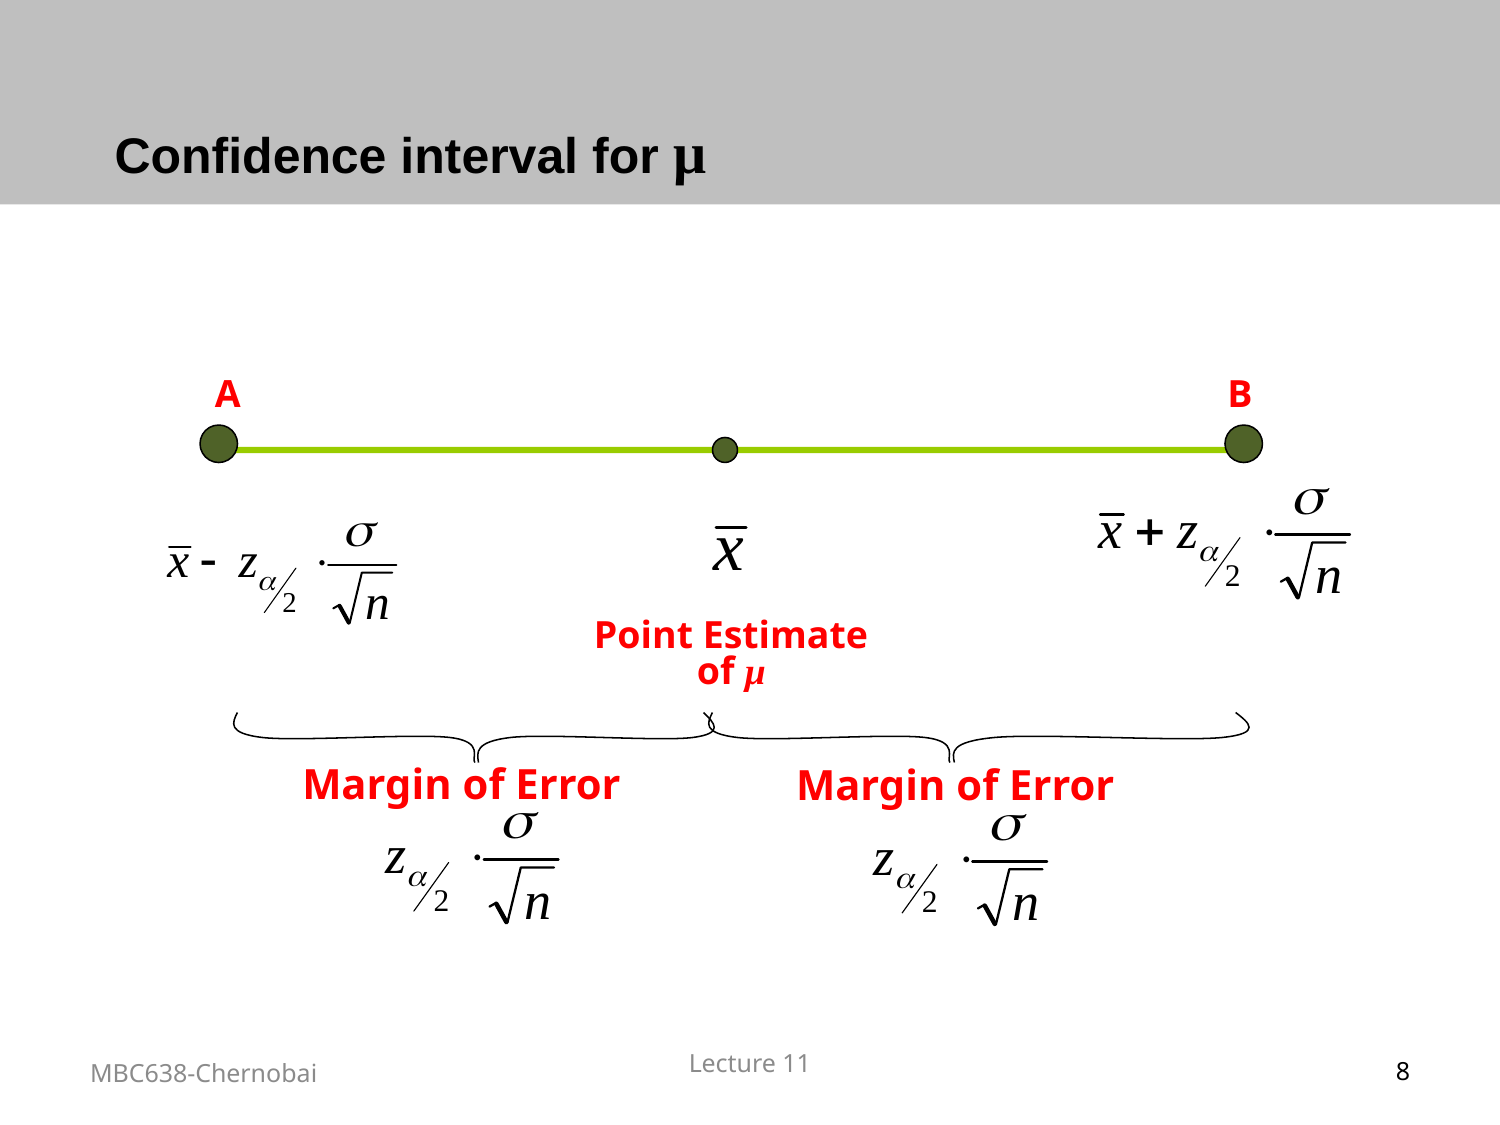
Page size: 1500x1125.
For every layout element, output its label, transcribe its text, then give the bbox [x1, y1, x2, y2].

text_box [1087, 462, 1363, 612]
text_box [200, 425, 238, 463]
text_box Margin of Error [781, 751, 1194, 817]
slide_number MBC638-Chernobai [75, 1042, 425, 1103]
text_box [954, 712, 1250, 751]
text_box [708, 712, 950, 751]
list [157, 499, 405, 636]
text_box Point Estimate of µ [562, 612, 900, 700]
text_box [712, 437, 738, 463]
text_box [479, 712, 713, 750]
text_box [1224, 425, 1263, 460]
text_box A [199, 362, 263, 423]
slide_number 8 [1074, 1042, 1425, 1103]
text_box B [1212, 362, 1275, 423]
footer Lecture 11 [512, 1025, 988, 1100]
title Confidence interval for μ [99, 41, 1394, 259]
text_box [0, 0, 1500, 206]
text_box Margin of Error [287, 750, 700, 815]
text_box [862, 789, 1058, 939]
text_box [233, 712, 475, 750]
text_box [374, 787, 570, 937]
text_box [699, 512, 764, 588]
